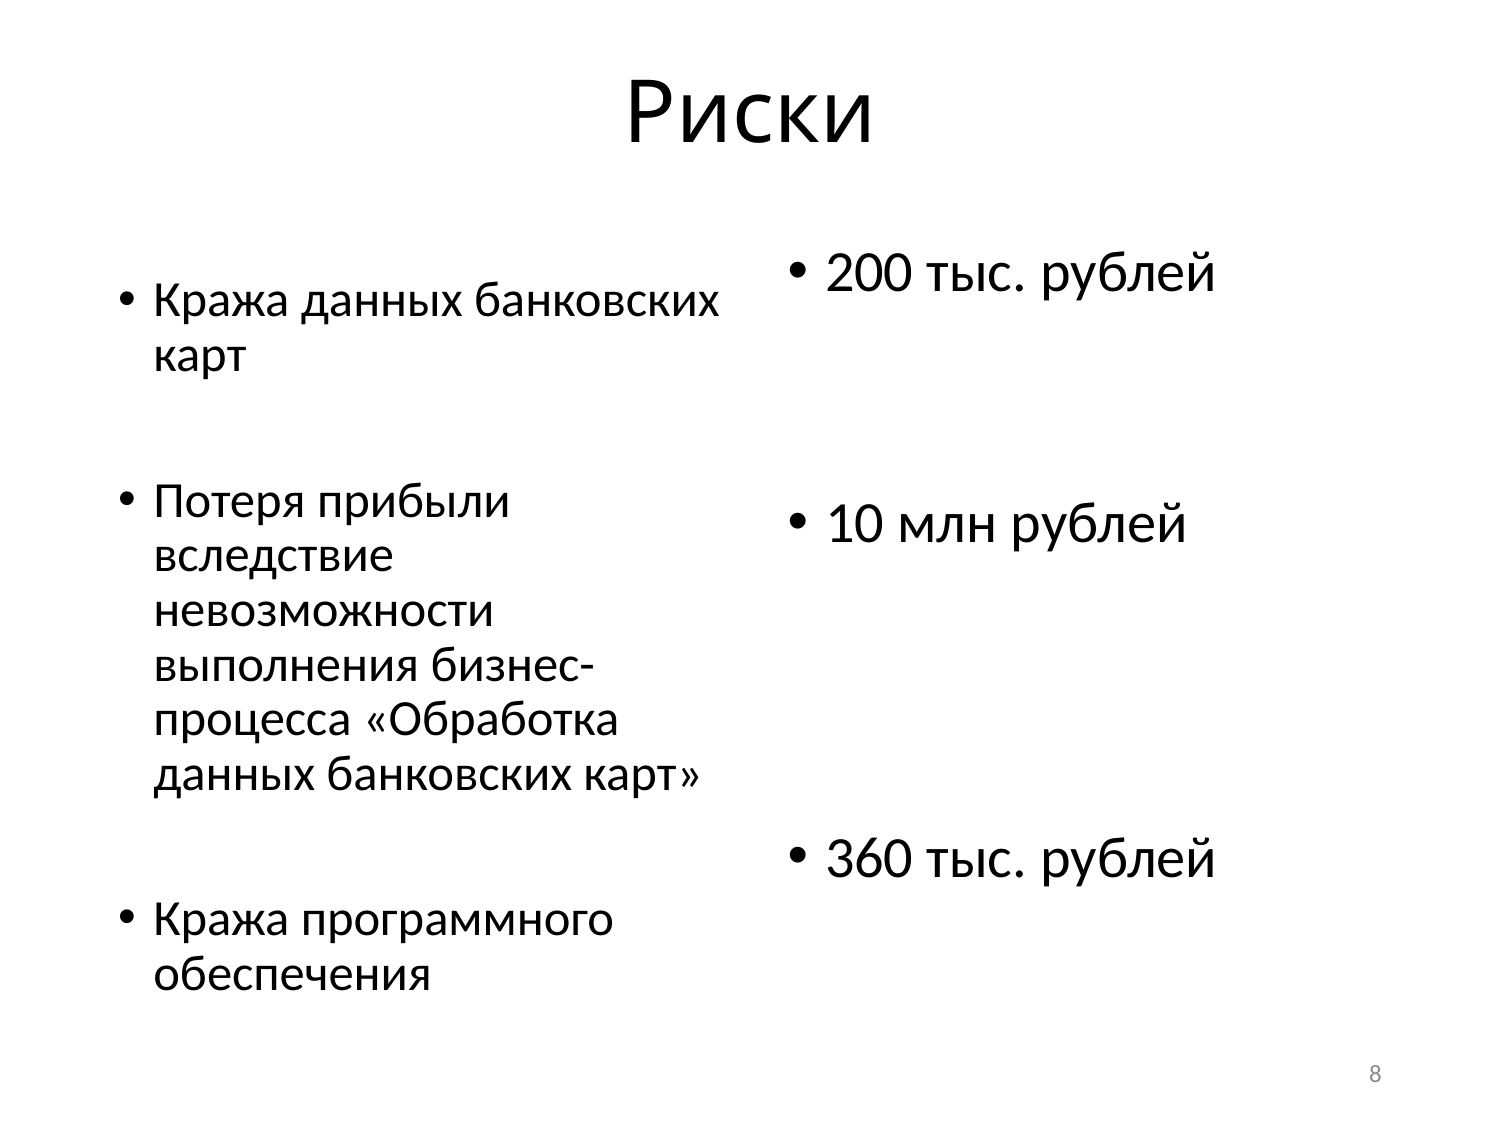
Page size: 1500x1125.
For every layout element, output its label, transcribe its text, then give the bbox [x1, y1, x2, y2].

slide_number 8 [1059, 1042, 1397, 1103]
list Кража данных банковских карт Потеря прибыли вследствие невозможности выполнения бизнес-процесса «Обработка данных банковских карт» Кража программного обеспечения [103, 186, 748, 1014]
title Риски [103, 59, 1397, 170]
text_box 200 тыс. рублей 10 млн рублей 360 тыс. рублей [772, 233, 1417, 1039]
